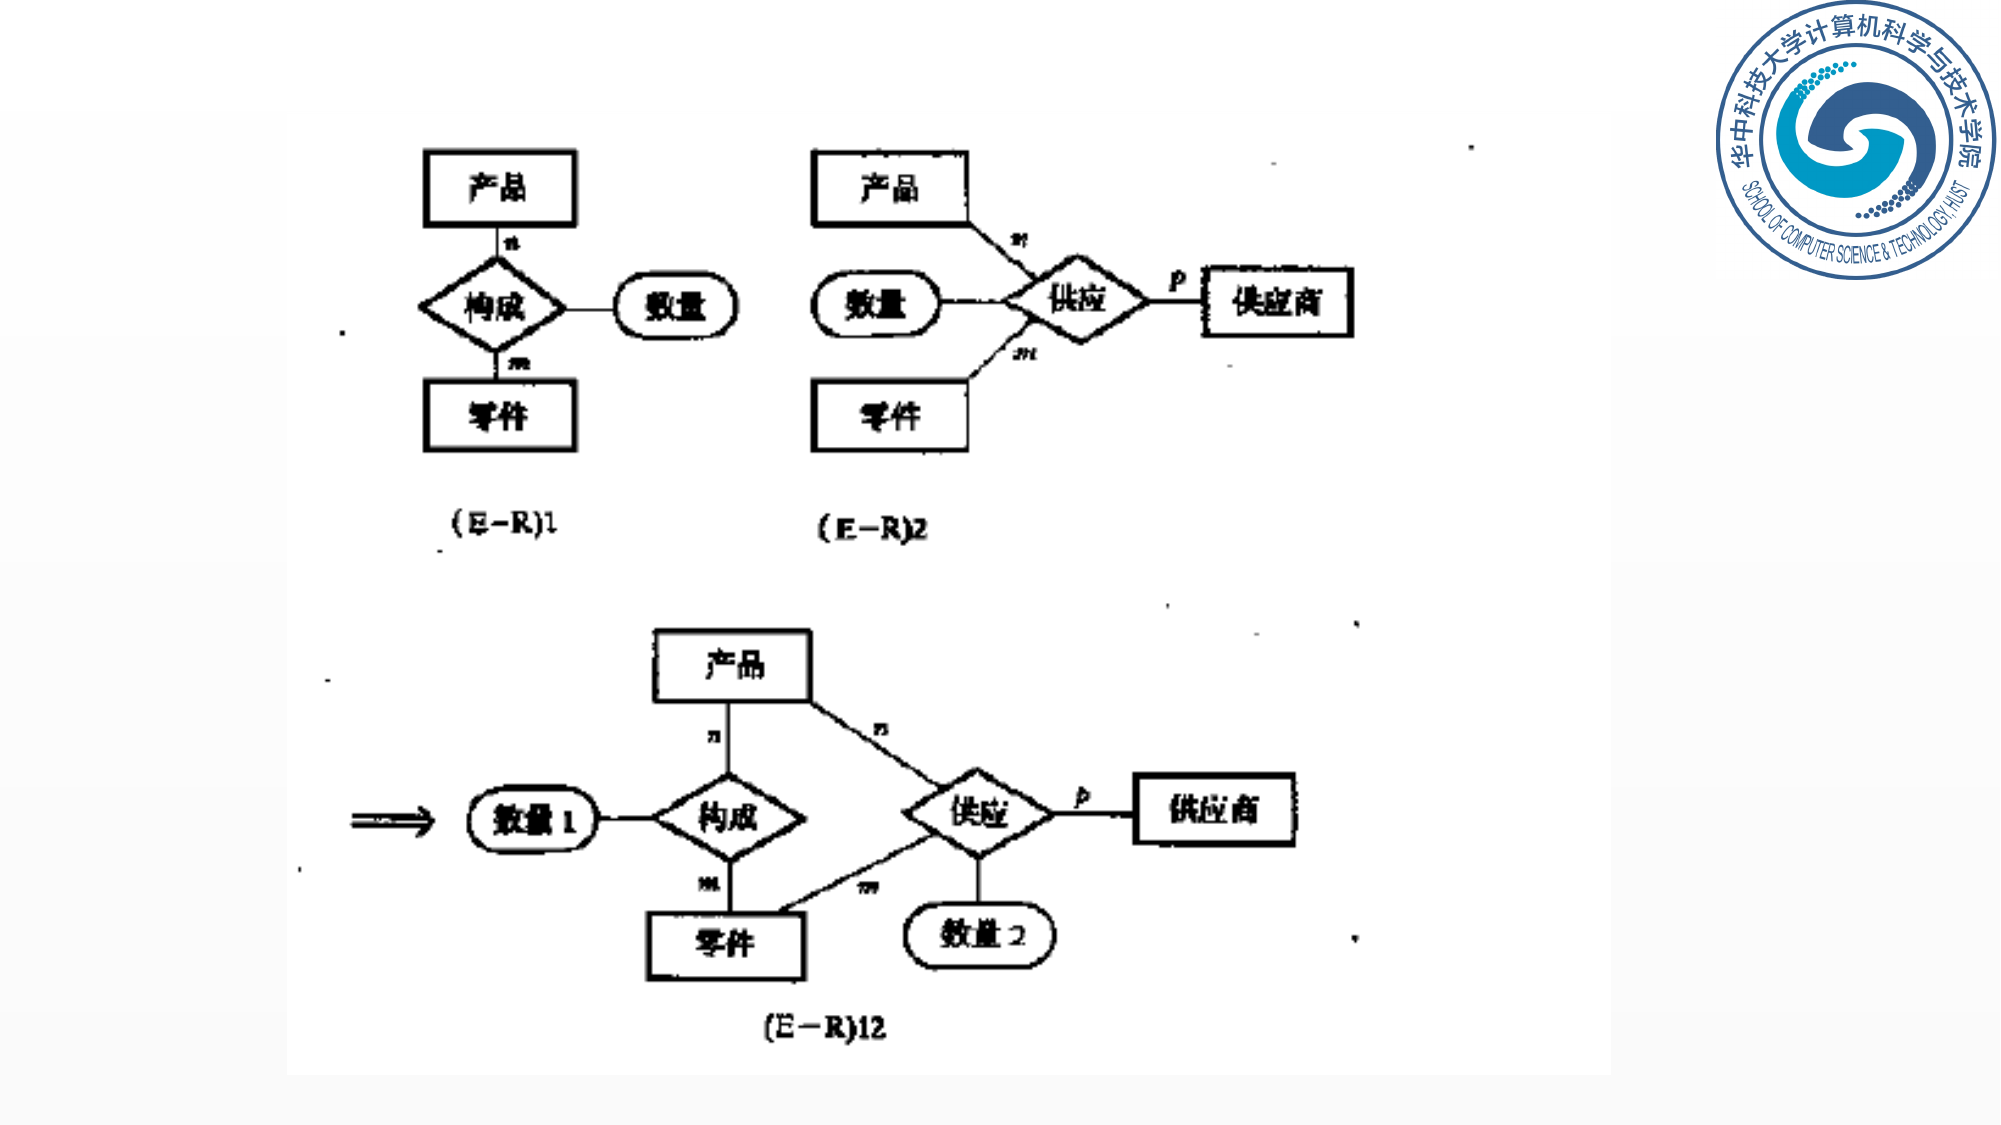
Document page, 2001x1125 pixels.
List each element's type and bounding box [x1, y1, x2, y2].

picture [1716, 0, 1999, 280]
picture [287, 112, 1611, 1075]
